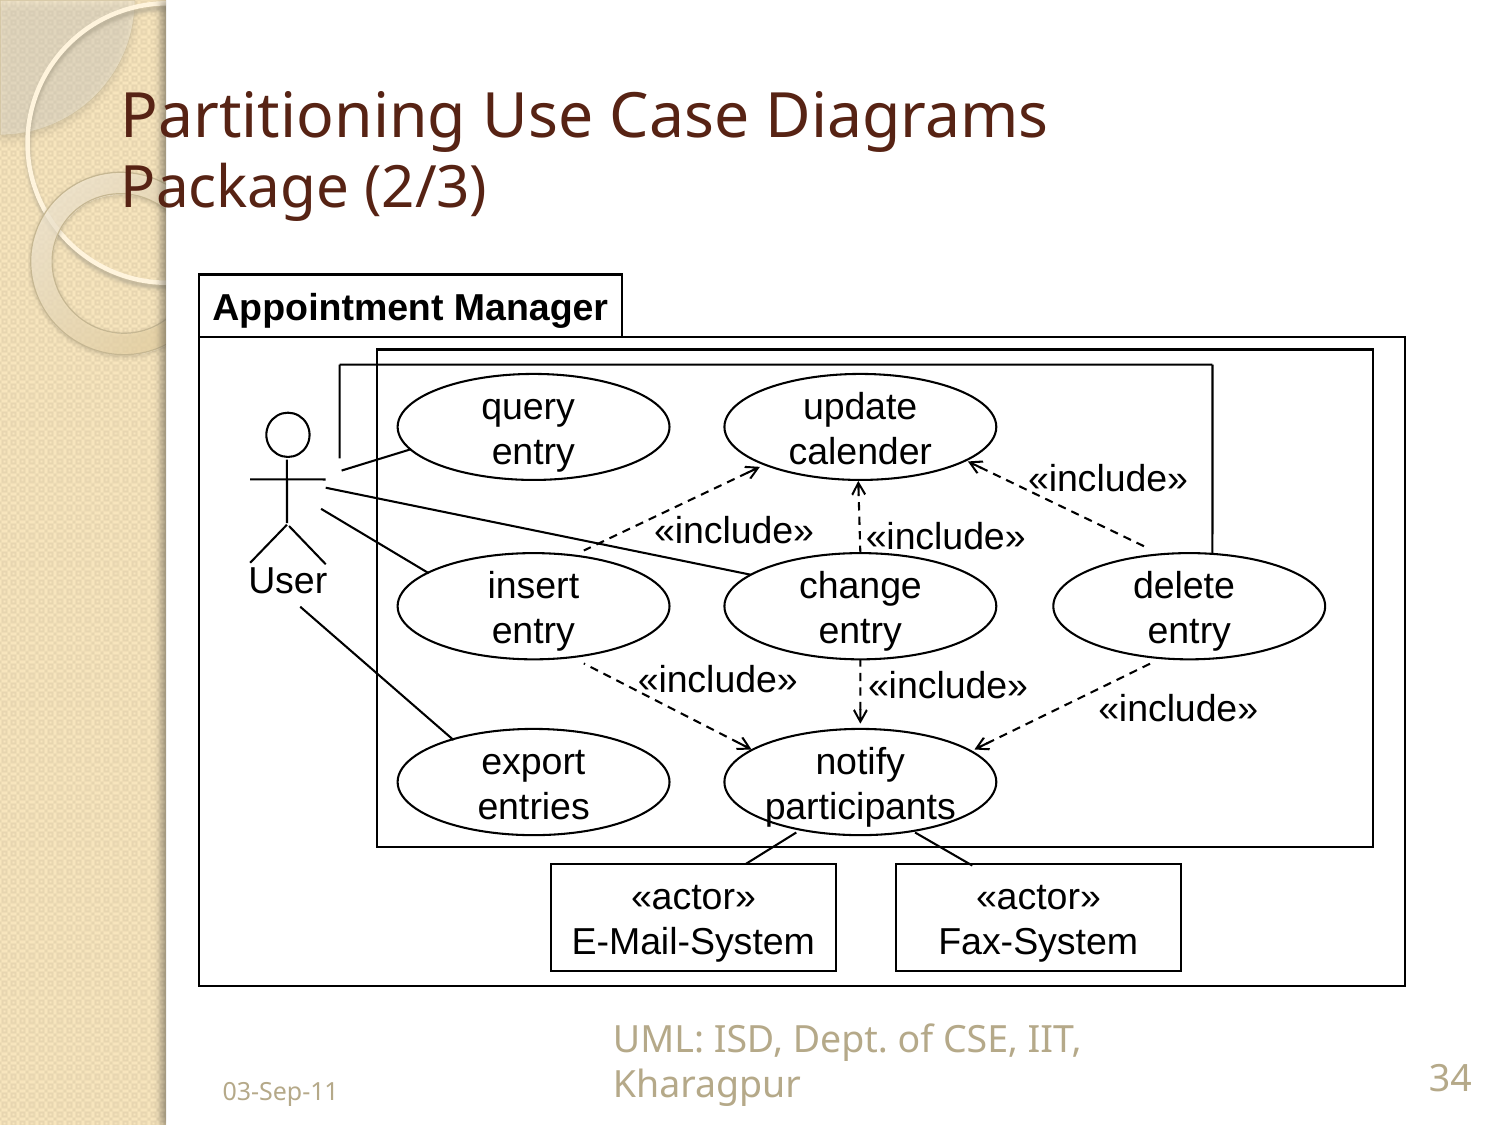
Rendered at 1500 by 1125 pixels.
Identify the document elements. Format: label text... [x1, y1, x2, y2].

title Partitioning Use Case Diagrams Package (2/3) [106, 53, 1462, 241]
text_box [198, 274, 1406, 987]
slide_number 34 [1413, 1034, 1488, 1113]
footer UML: ISD, Dept. of CSE, IIT, Kharagpur [598, 1034, 1115, 1113]
slide_number 03-Sep-11 [3, 1034, 354, 1113]
